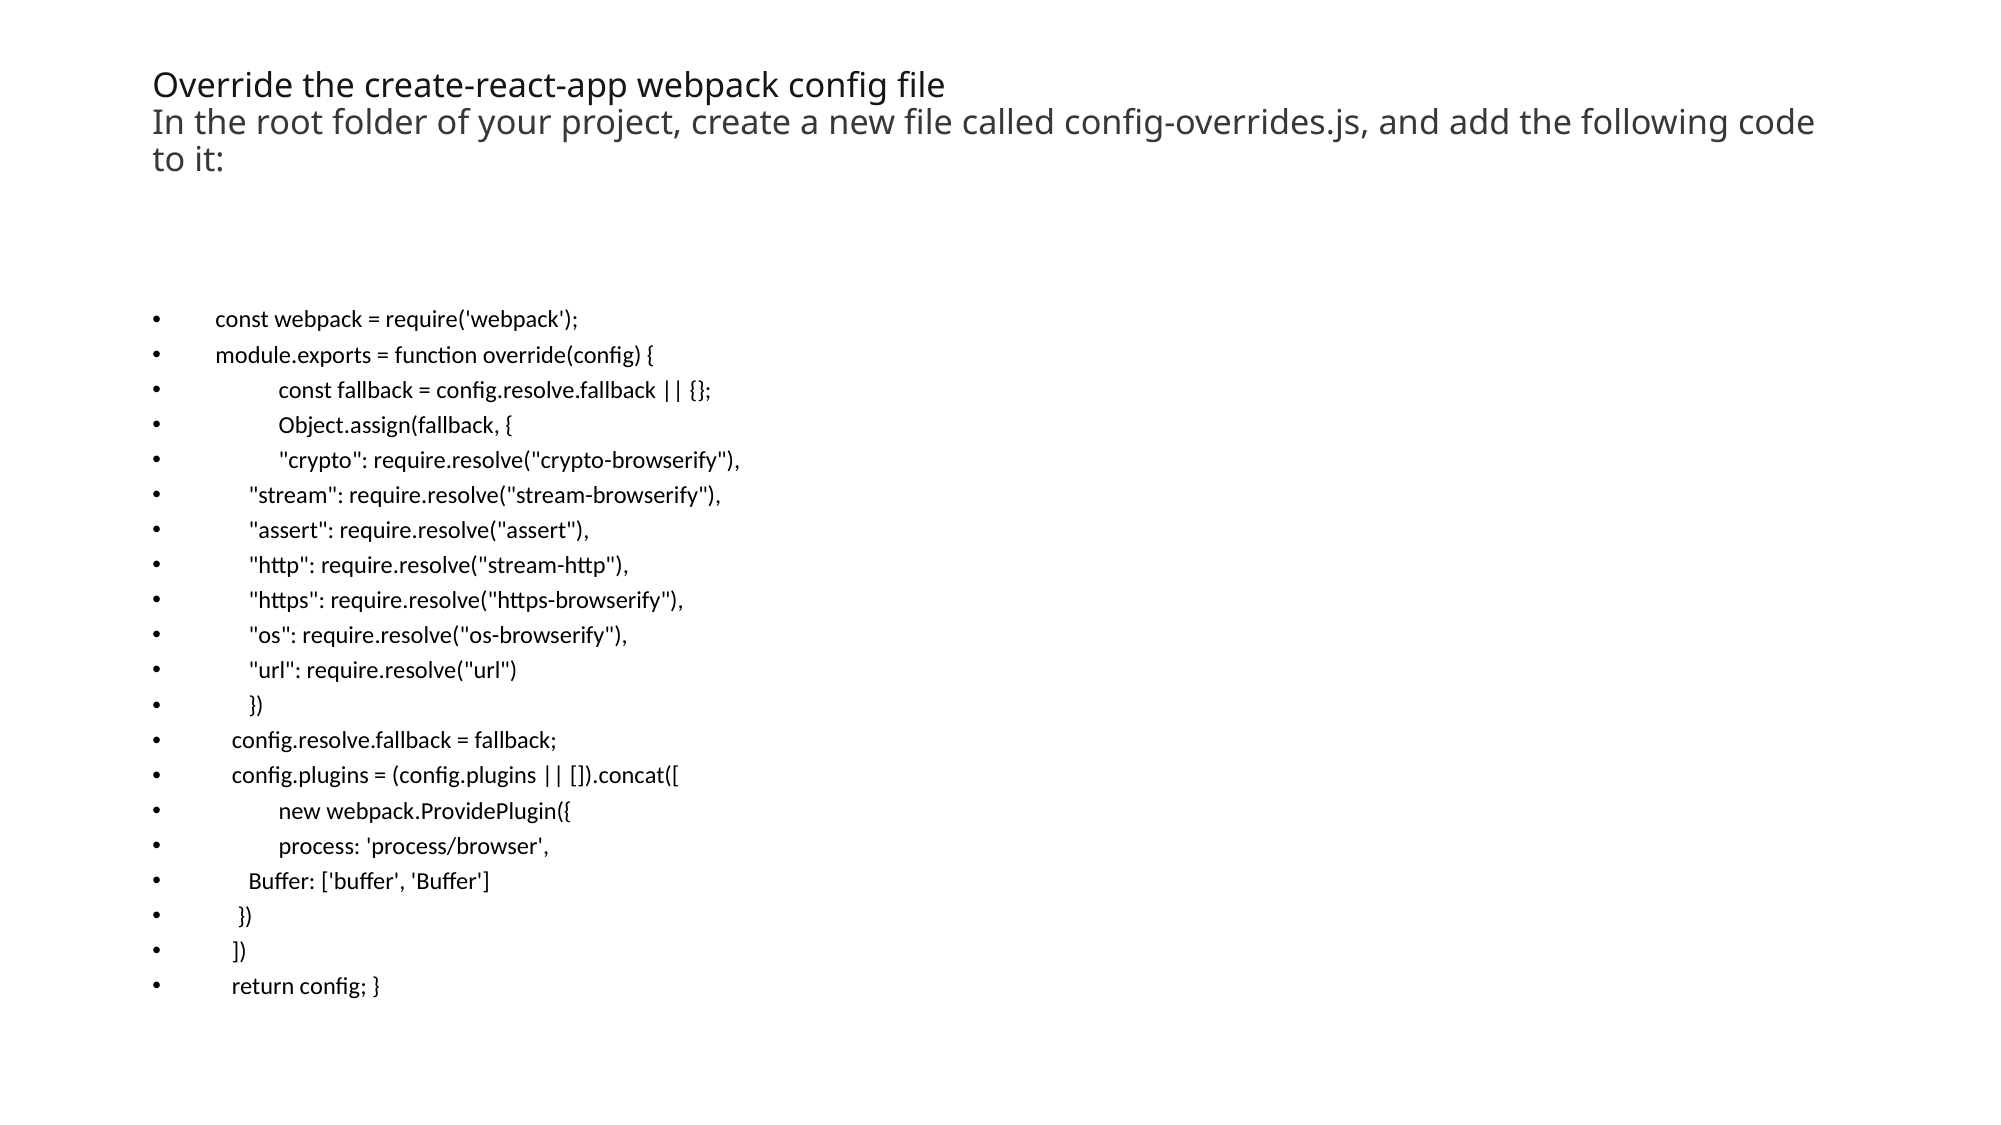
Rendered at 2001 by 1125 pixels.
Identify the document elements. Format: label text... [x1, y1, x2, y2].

title Override the create-react-app webpack config file In the root folder of your project, create a new file called config-overrides.js, and add the following code to it: [137, 59, 1863, 278]
list const webpack = require('webpack'); module.exports = function override(config) { const fallback = config.resolve.fallback || {}; Object.assign(fallback, { "crypto": require.resolve("crypto-browserify"), "stream": require.resolve("stream-browserify"), "assert": require.resolve("assert"), "http": require.resolve("stream-http"), "https": require.resolve("https-browserify"), "os": require.resolve("os-browserify"), "url": require.resolve("url") }) config.resolve.fallback = fallback; config.plugins = (config.plugins || []).concat([ new webpack.ProvidePlugin({ process: 'process/browser', Buffer: ['buffer', 'Buffer'] }) ]) return config; } [137, 299, 1863, 1014]
